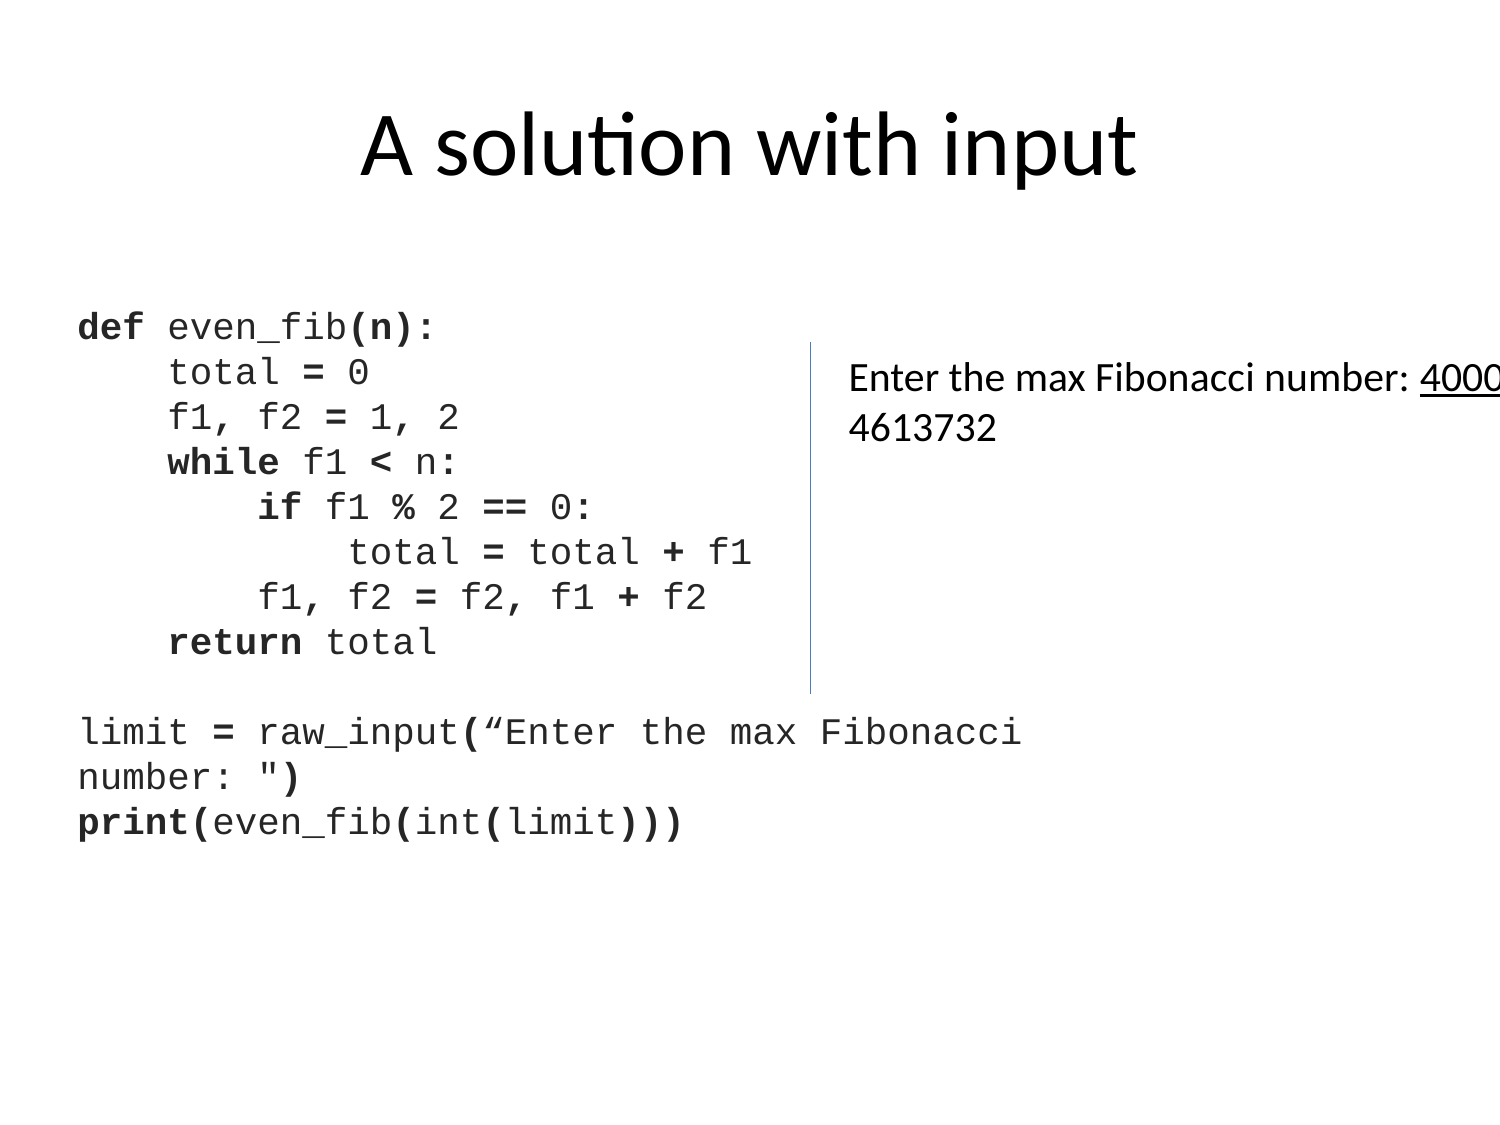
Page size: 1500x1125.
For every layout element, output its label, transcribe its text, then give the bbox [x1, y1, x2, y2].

title A solution with input [75, 45, 1425, 233]
text_box Enter the max Fibonacci number: 4000000 4613732 [833, 341, 1500, 457]
text_box def even_fib(n): total = 0 f1, f2 = 1, 2 while f1 < n: if f1 % 2 == 0: total = total + f1 f1, f2 = f2, f1 + f2 return total limit = raw_input(“Enter the max Fibonacci number: ") print(even_fib(int(limit))) [62, 249, 1173, 850]
